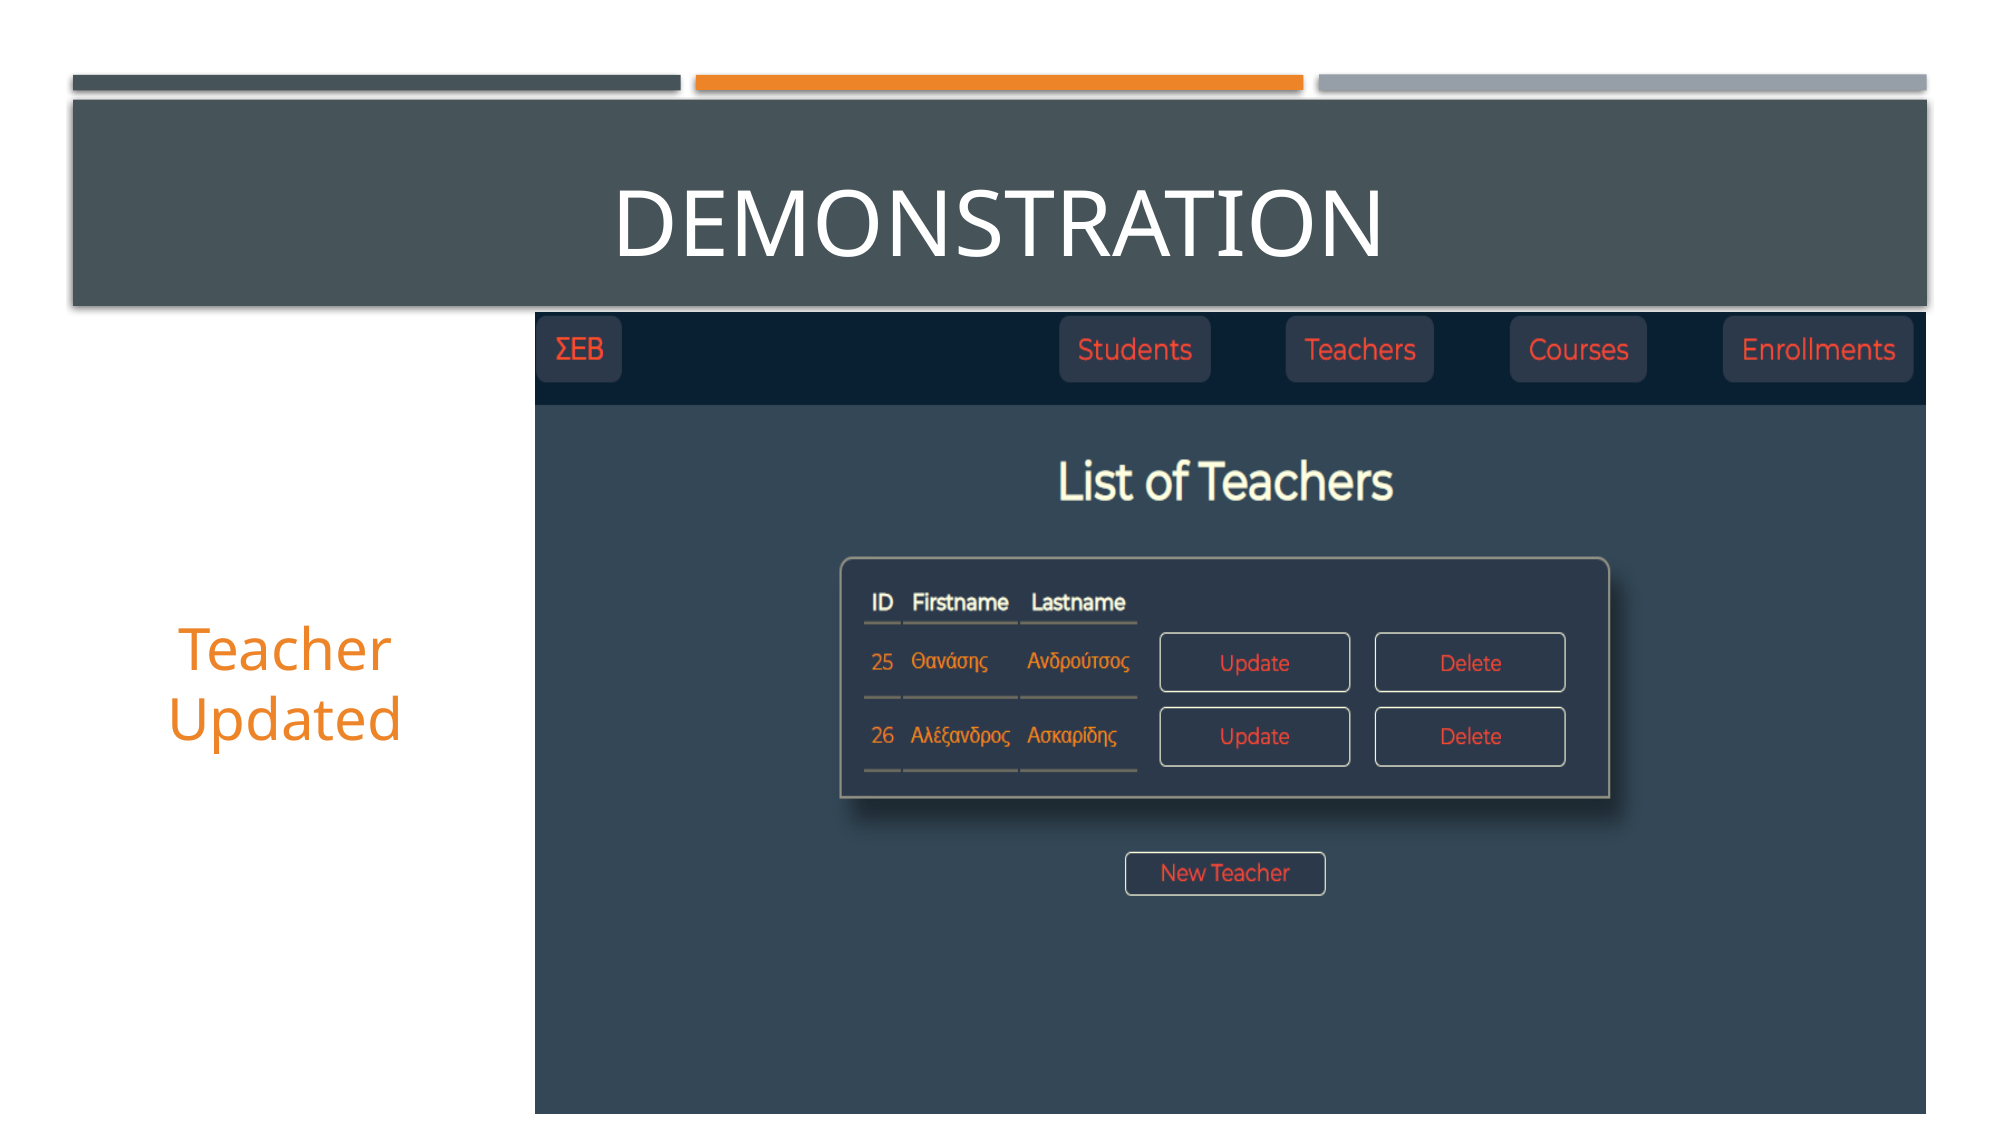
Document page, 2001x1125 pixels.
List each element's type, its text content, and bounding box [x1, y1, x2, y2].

text_box Teacher Updated [74, 597, 496, 760]
picture [535, 311, 1926, 1115]
title DEMONSTRATION [95, 119, 1905, 282]
